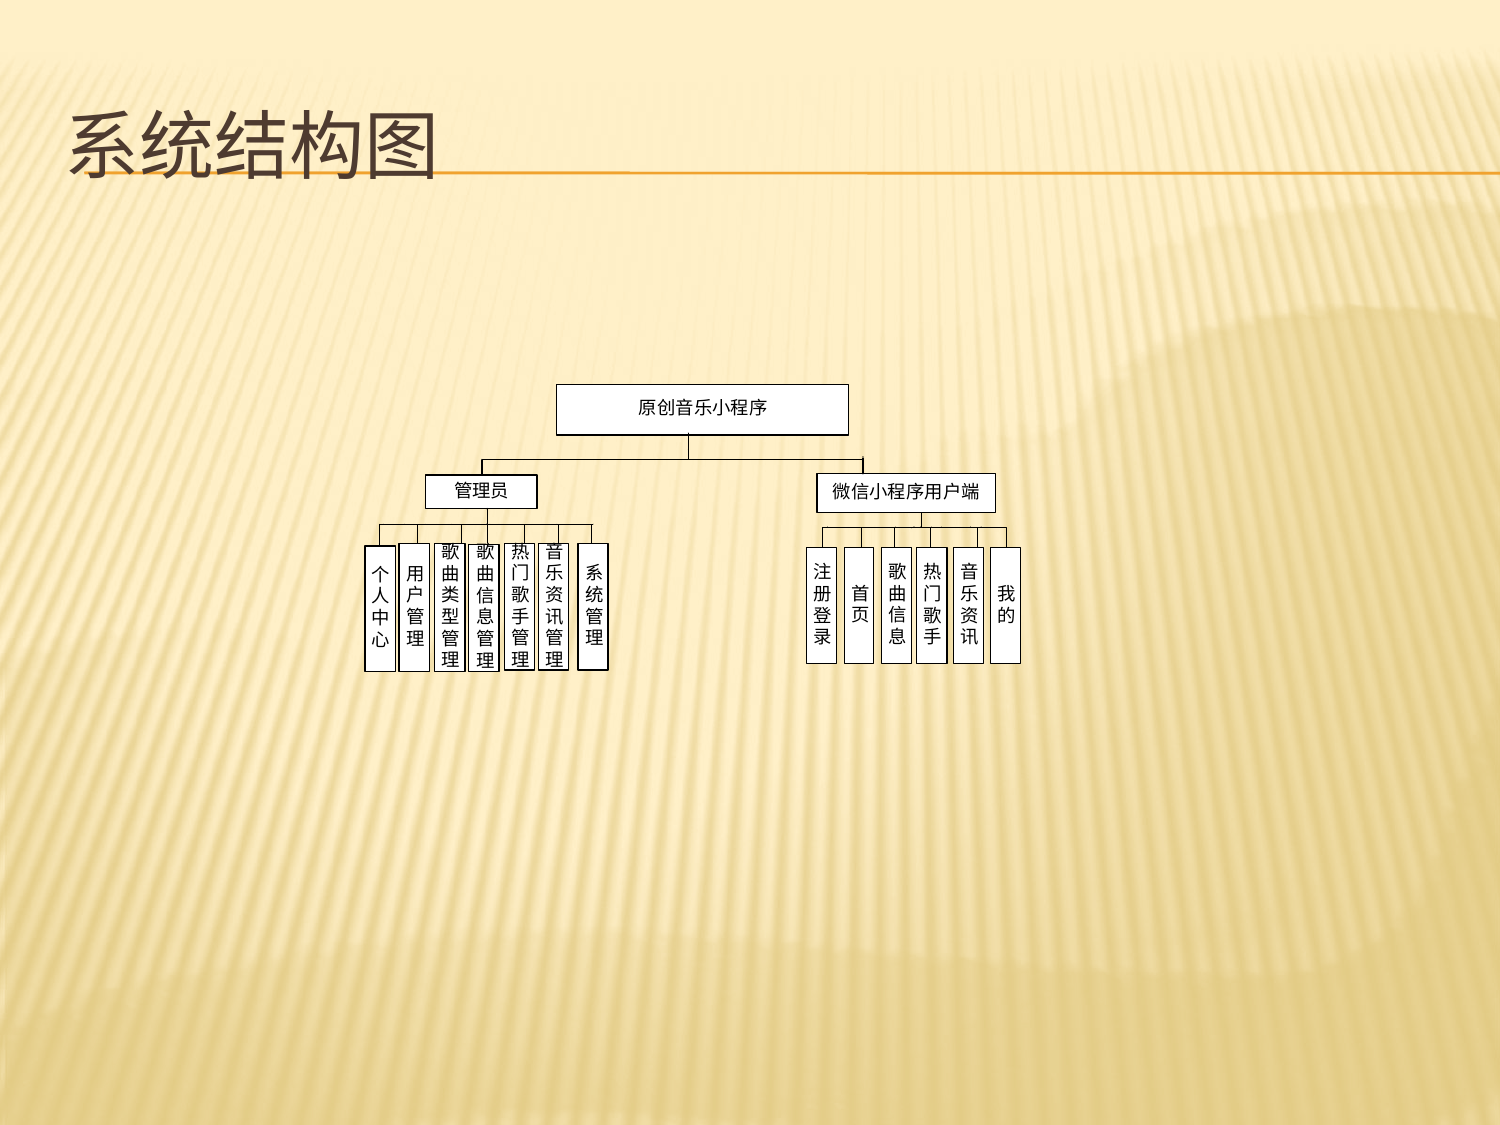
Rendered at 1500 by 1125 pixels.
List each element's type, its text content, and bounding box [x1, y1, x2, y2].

title 系统结构图 [50, 75, 1475, 213]
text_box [285, 361, 1215, 764]
